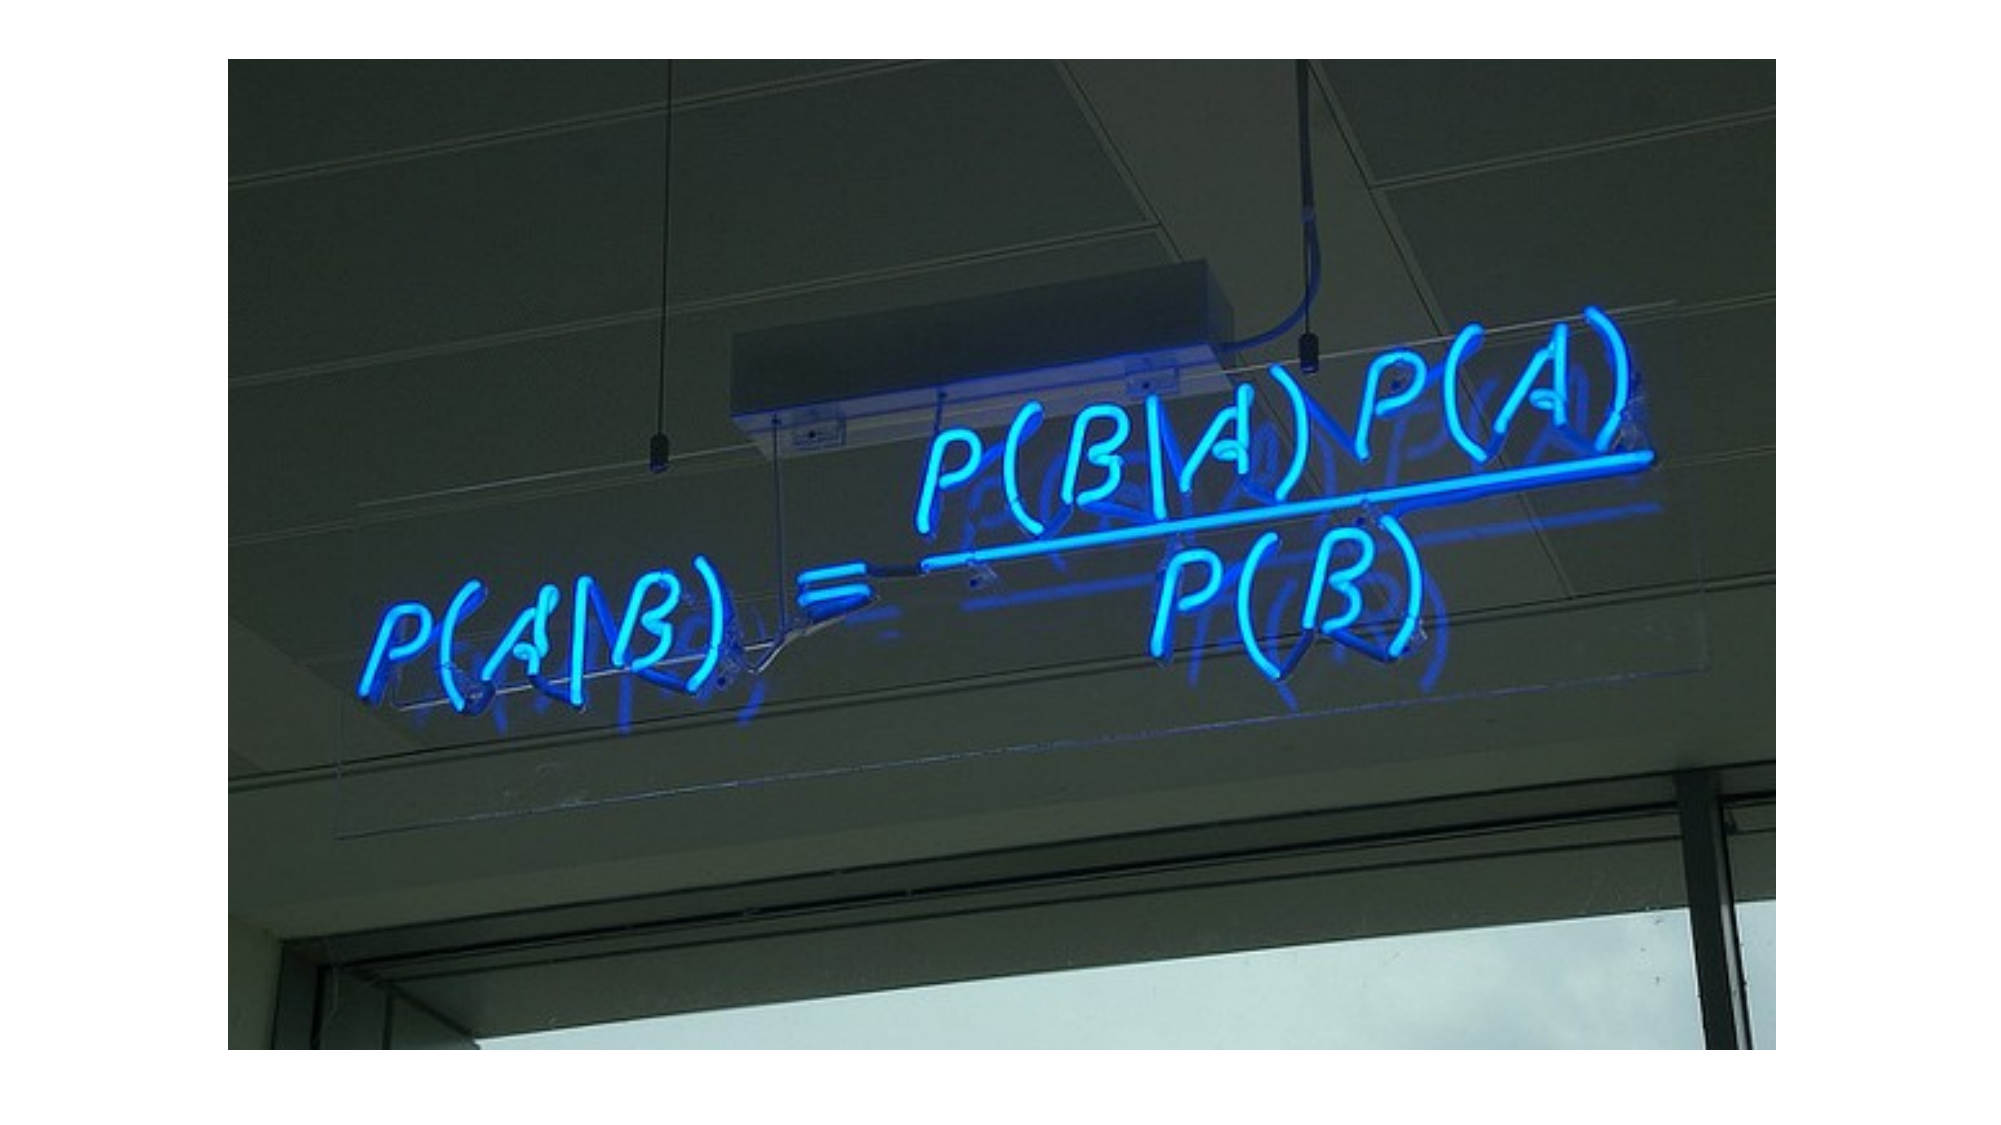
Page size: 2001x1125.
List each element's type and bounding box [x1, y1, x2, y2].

list [228, 59, 1776, 1050]
